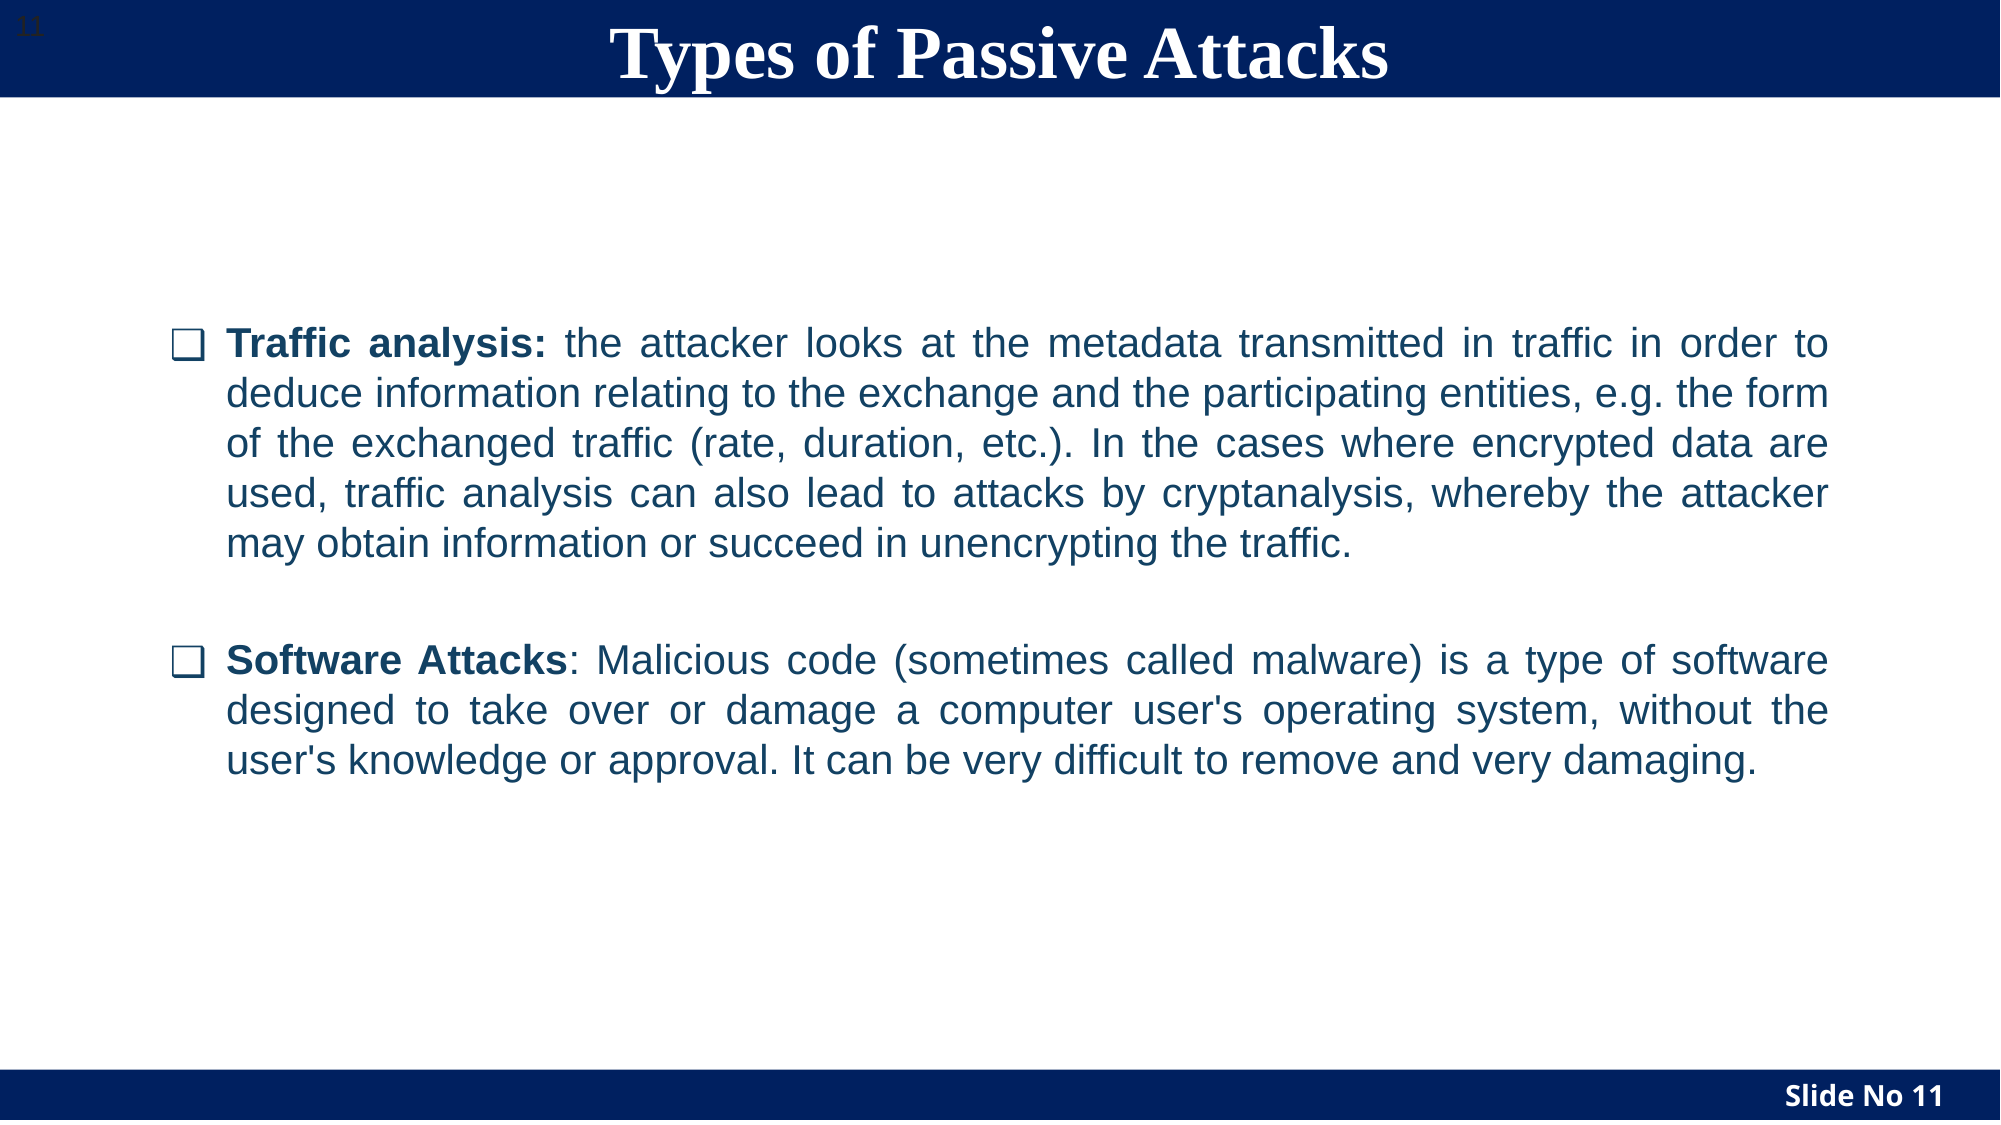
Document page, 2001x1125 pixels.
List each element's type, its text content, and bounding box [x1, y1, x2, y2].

list Traffic analysis: the attacker looks at the metadata transmitted in traffic in order to deduce information relating to the exchange and the participating entities, e.g. the form of the exchanged traffic (rate, duration, etc.). In the cases where encrypted data are used, traffic analysis can also lead to attacks by cryptanalysis, whereby the attacker may obtain information or succeed in unencrypting the traffic. Software Attacks: Malicious code (sometimes called malware) is a type of software designed to take over or damage a computer user's operating system, without the user's knowledge or approval. It can be very difficult to remove and very damaging. [154, 249, 1846, 813]
slide_number 11 [0, 0, 493, 493]
title Types of Passive Attacks [493, 0, 2000, 98]
